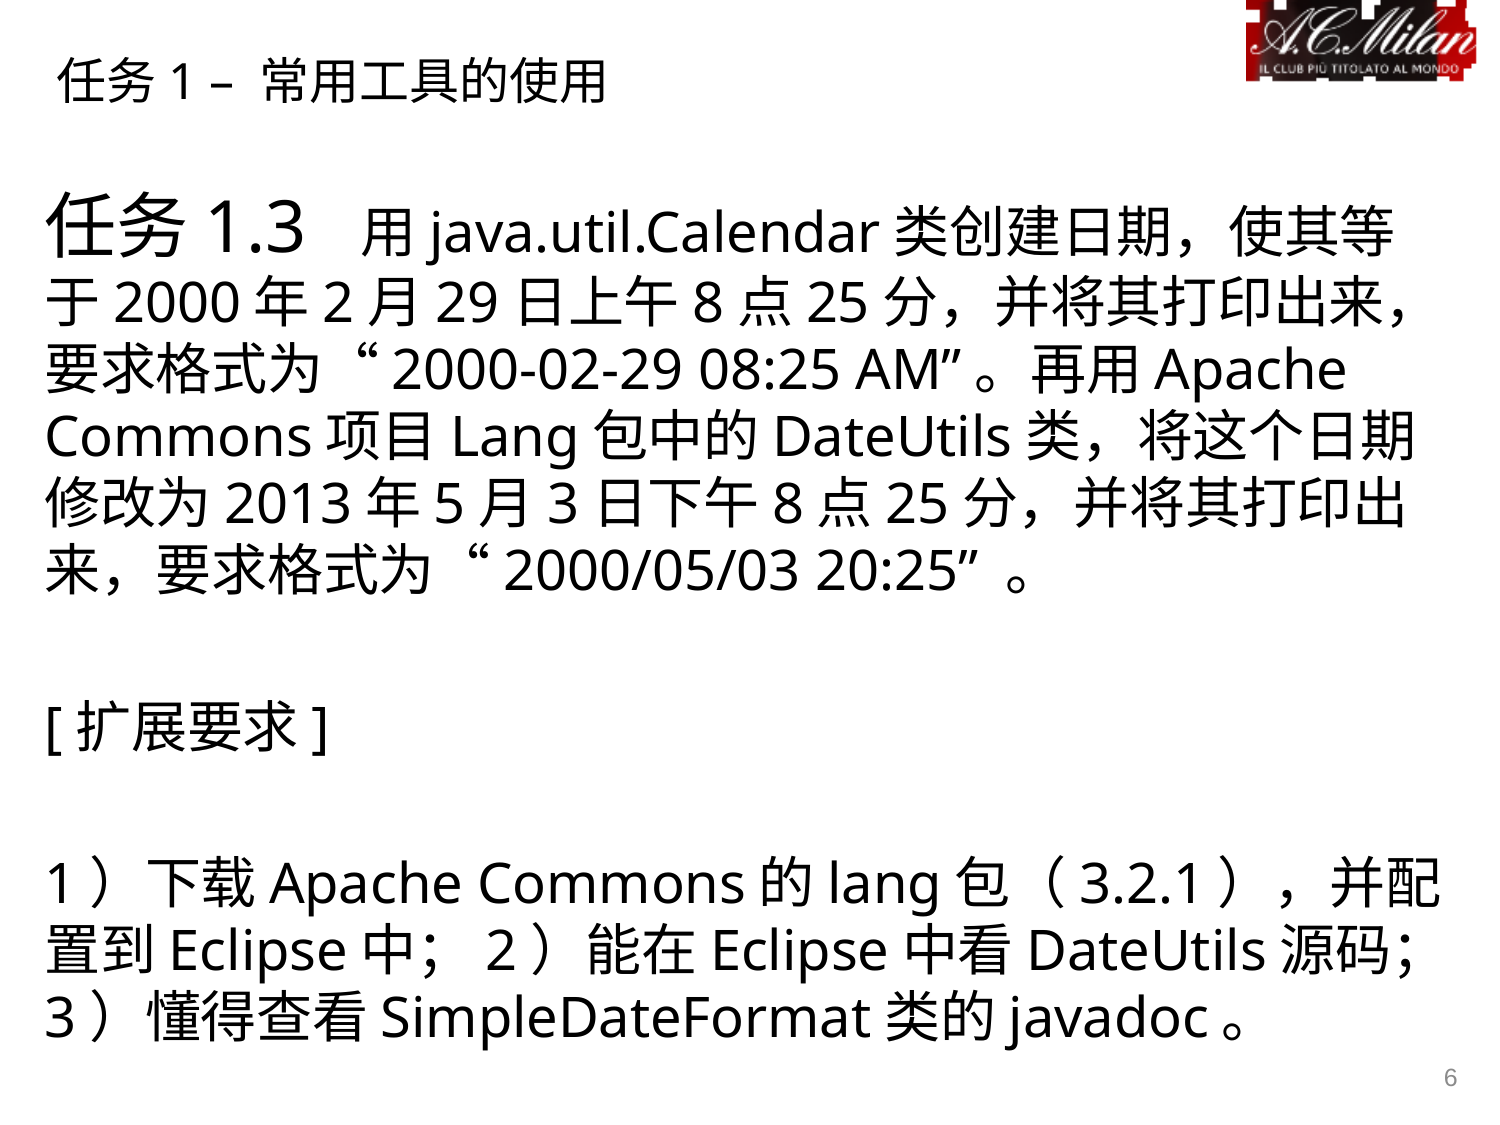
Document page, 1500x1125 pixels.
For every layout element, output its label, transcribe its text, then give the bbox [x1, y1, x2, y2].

list 任务1.3 用java.util.Calendar类创建日期，使其等于2000年2月29日上午8点25分，并将其打印出来，要求格式为“2000-02-29 08:25 AM”。再用Apache Commons项目Lang包中的DateUtils类，将这个日期修改为2013年5月3日下午8点25分，并将其打印出来，要求格式为“2000/05/03 20:25” 。 [扩展要求] 1）下载Apache Commons的lang包（3.2.1），并配置到Eclipse中；2）能在Eclipse中看DateUtils源码；3）懂得查看SimpleDateFormat类的javadoc。 [29, 172, 1464, 1067]
slide_number 6 [998, 1046, 1473, 1107]
title 任务1 – 常用工具的使用 [41, 19, 953, 141]
picture [1246, 0, 1478, 83]
